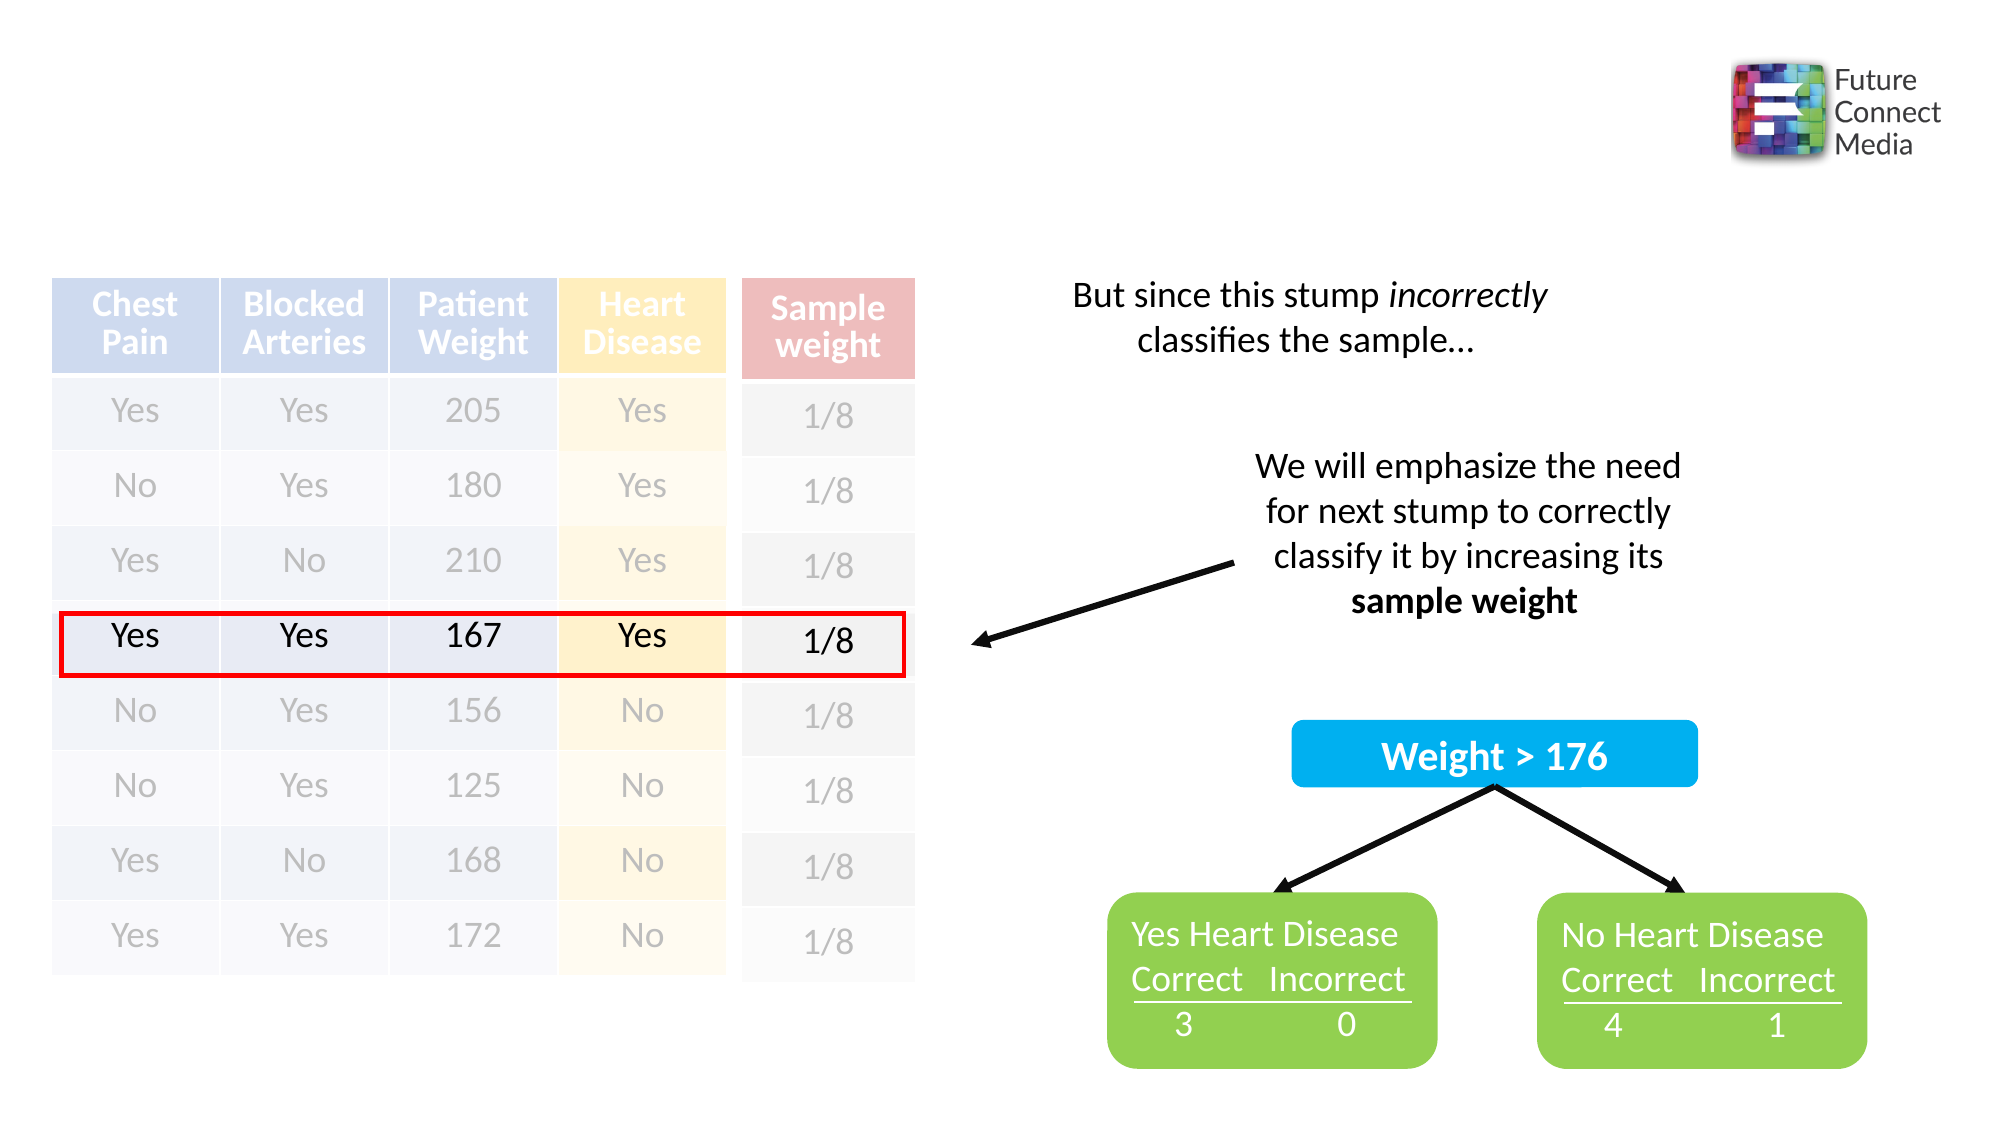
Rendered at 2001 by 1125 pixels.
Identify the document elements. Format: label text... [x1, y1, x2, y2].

text_box We will emphasize the need for next stump to correctly classify it by increasing its sample weight [1216, 433, 1722, 629]
text_box [60, 612, 905, 677]
text_box [45, 252, 917, 615]
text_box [1108, 720, 1867, 1068]
text_box [45, 675, 917, 1037]
picture [1731, 5, 1943, 218]
table_cell 1/8 [905, 615, 915, 675]
table_cell Yes [52, 615, 60, 675]
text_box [971, 562, 1235, 645]
text_box But since this stump incorrectly classifies the sample… [1057, 262, 1563, 368]
